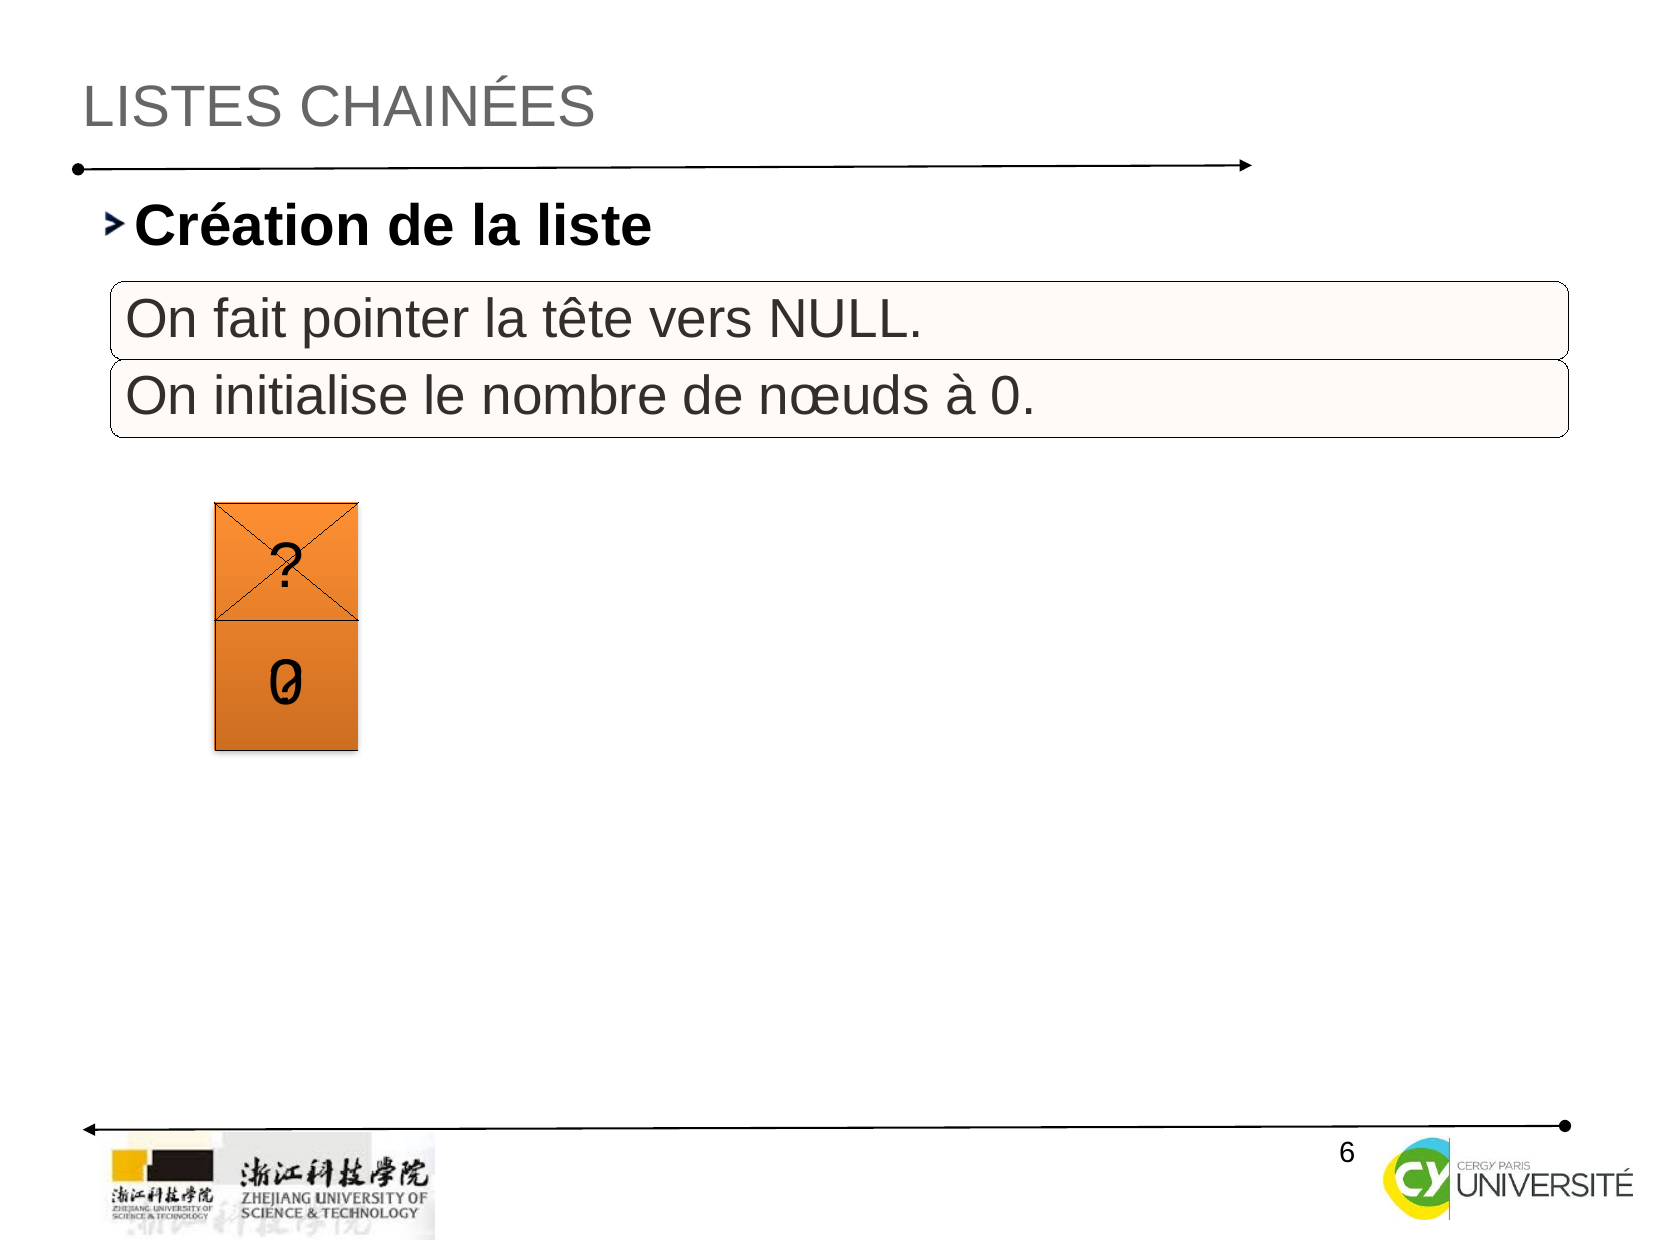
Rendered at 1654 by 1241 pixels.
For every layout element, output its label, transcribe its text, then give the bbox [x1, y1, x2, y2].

text_box [110, 281, 1569, 360]
picture [93, 201, 135, 243]
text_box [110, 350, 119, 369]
picture [100, 1132, 435, 1240]
text_box [110, 359, 1569, 438]
text_box [214, 630, 358, 751]
text_box ? [253, 632, 332, 725]
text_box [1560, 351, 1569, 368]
text_box On fait pointer la tête vers NULL. On initialise le nombre de nœuds à 0. [110, 275, 1569, 291]
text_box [214, 502, 359, 621]
picture [1380, 1136, 1633, 1220]
text_box Création de la liste [79, 179, 1563, 265]
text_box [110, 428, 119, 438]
text_box listes chainées [82, 49, 1571, 158]
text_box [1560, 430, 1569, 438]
